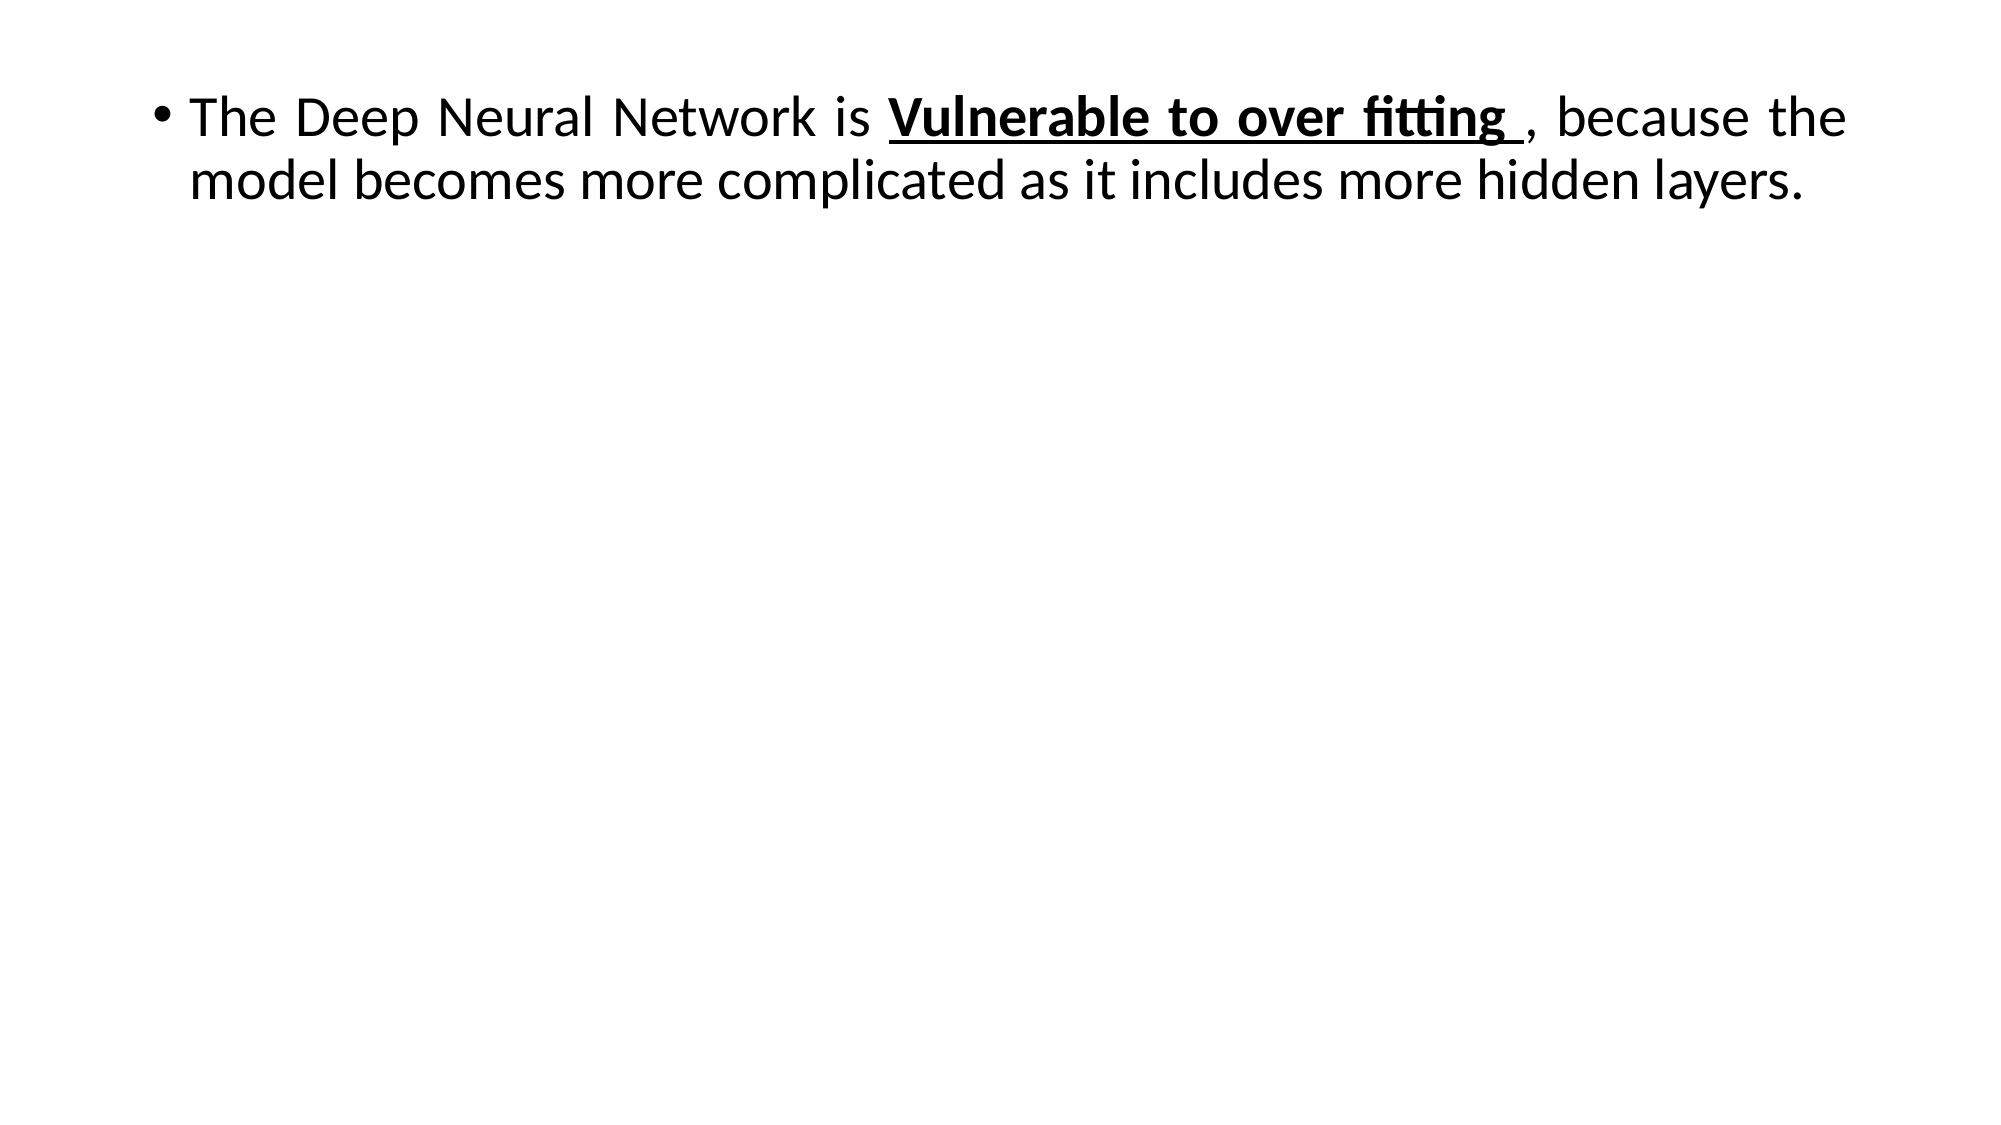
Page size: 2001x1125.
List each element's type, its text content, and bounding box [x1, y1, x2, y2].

list The Deep Neural Network is Vulnerable to over fitting , because the model becomes more complicated as it includes more hidden layers. [137, 78, 1863, 1014]
